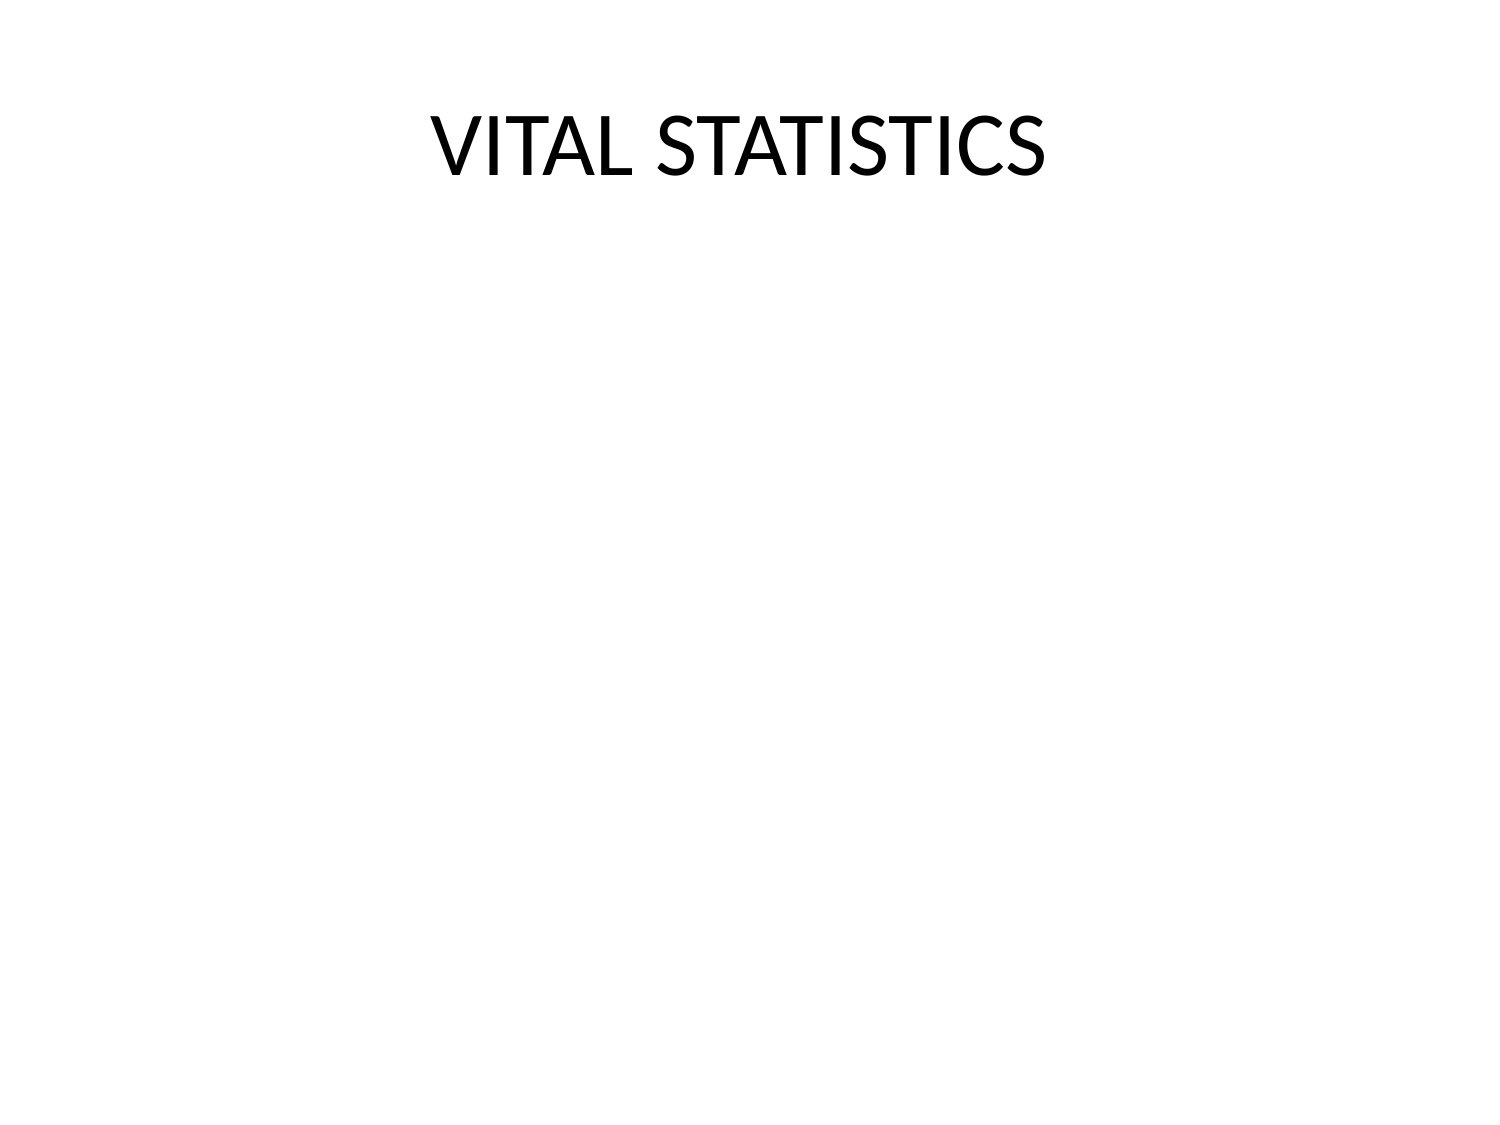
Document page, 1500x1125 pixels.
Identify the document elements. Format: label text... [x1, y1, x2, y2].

title VITAL STATISTICS [75, 45, 1425, 233]
